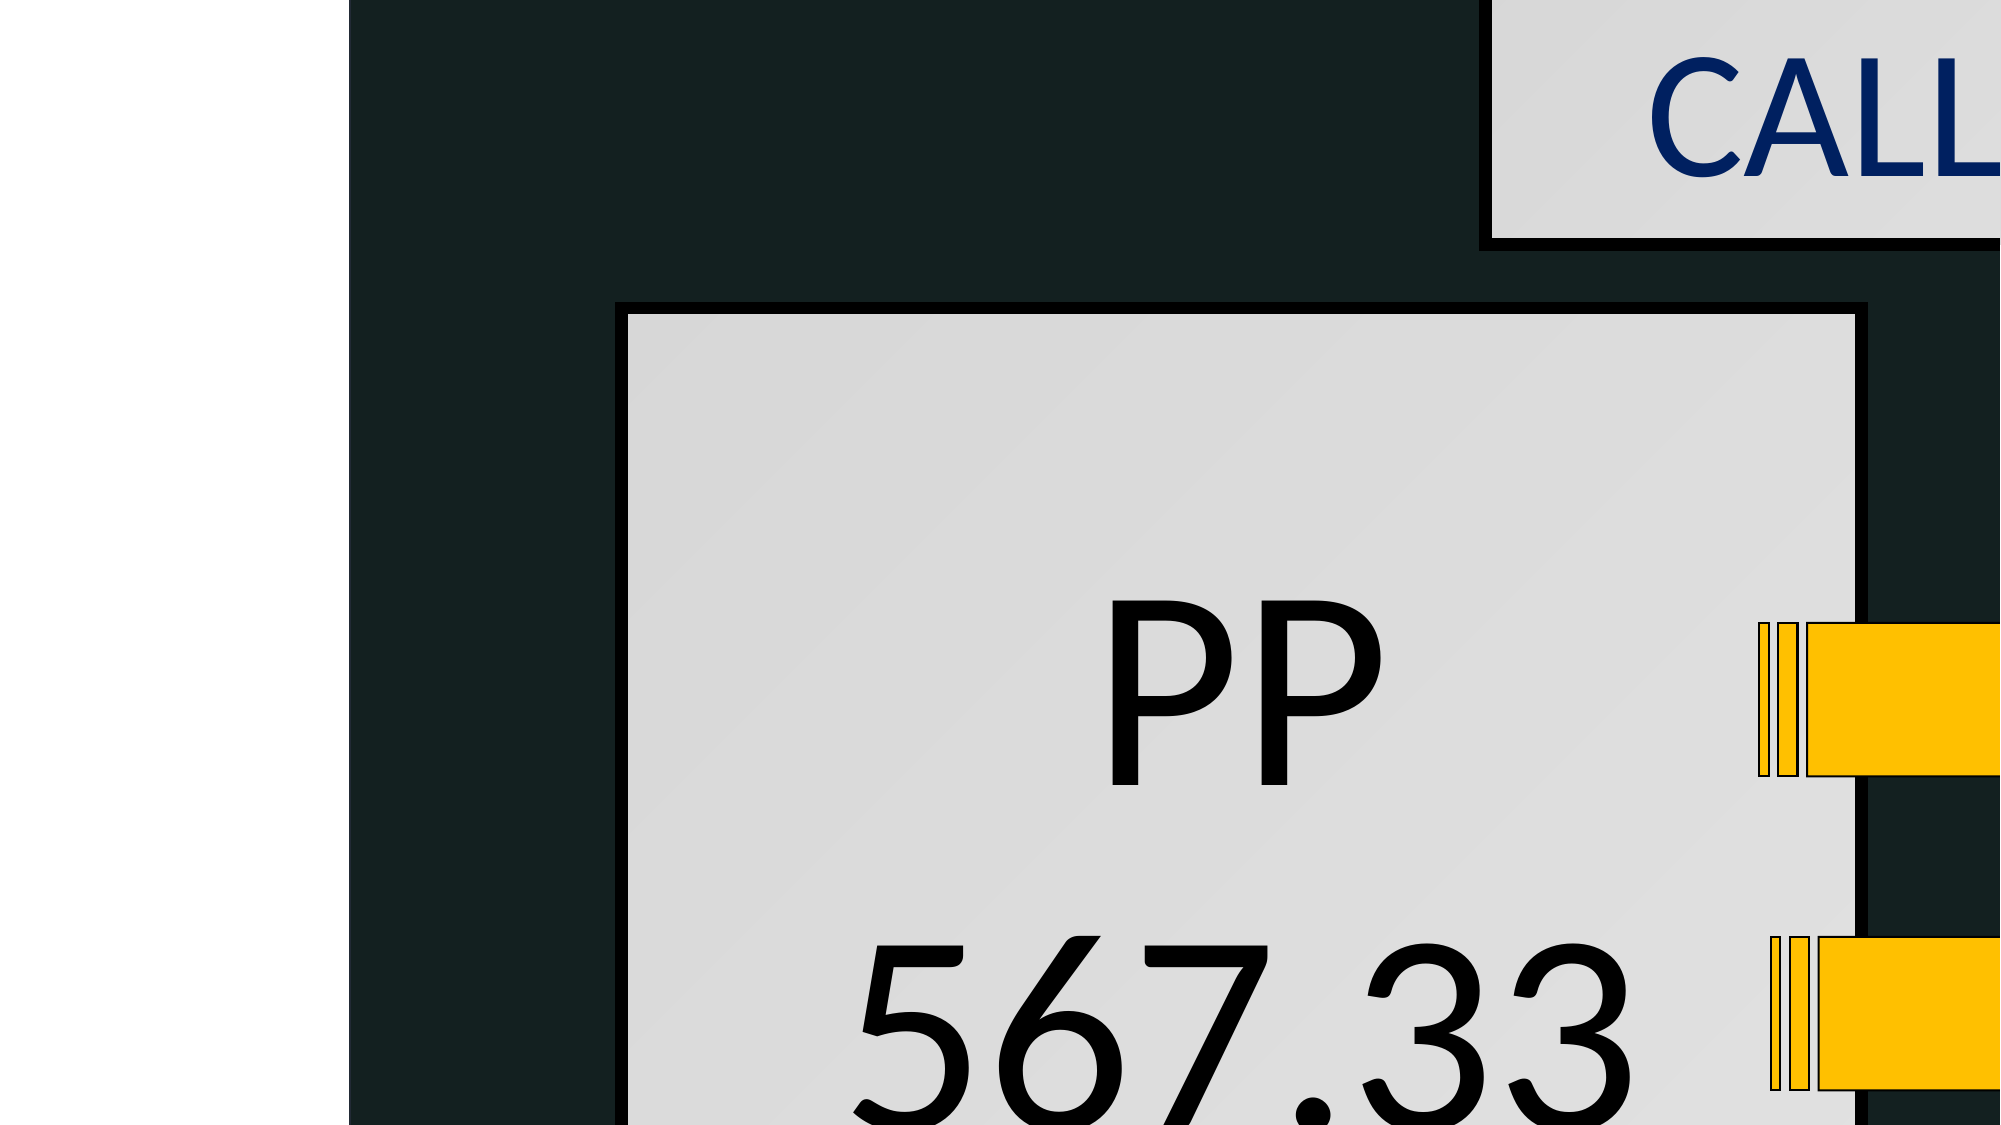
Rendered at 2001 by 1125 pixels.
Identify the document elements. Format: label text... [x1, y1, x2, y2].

text_box [1770, 936, 1781, 1091]
text_box CALL NUMBER [1485, 0, 2000, 246]
text_box [1806, 621, 2000, 778]
text_box [1758, 622, 1770, 777]
text_box [349, 0, 2000, 1125]
text_box [1789, 936, 1810, 1091]
text_box PP 567.33 Am5231 1960 [620, 307, 1863, 1125]
text_box [1777, 622, 1799, 777]
text_box [1817, 935, 2000, 1092]
